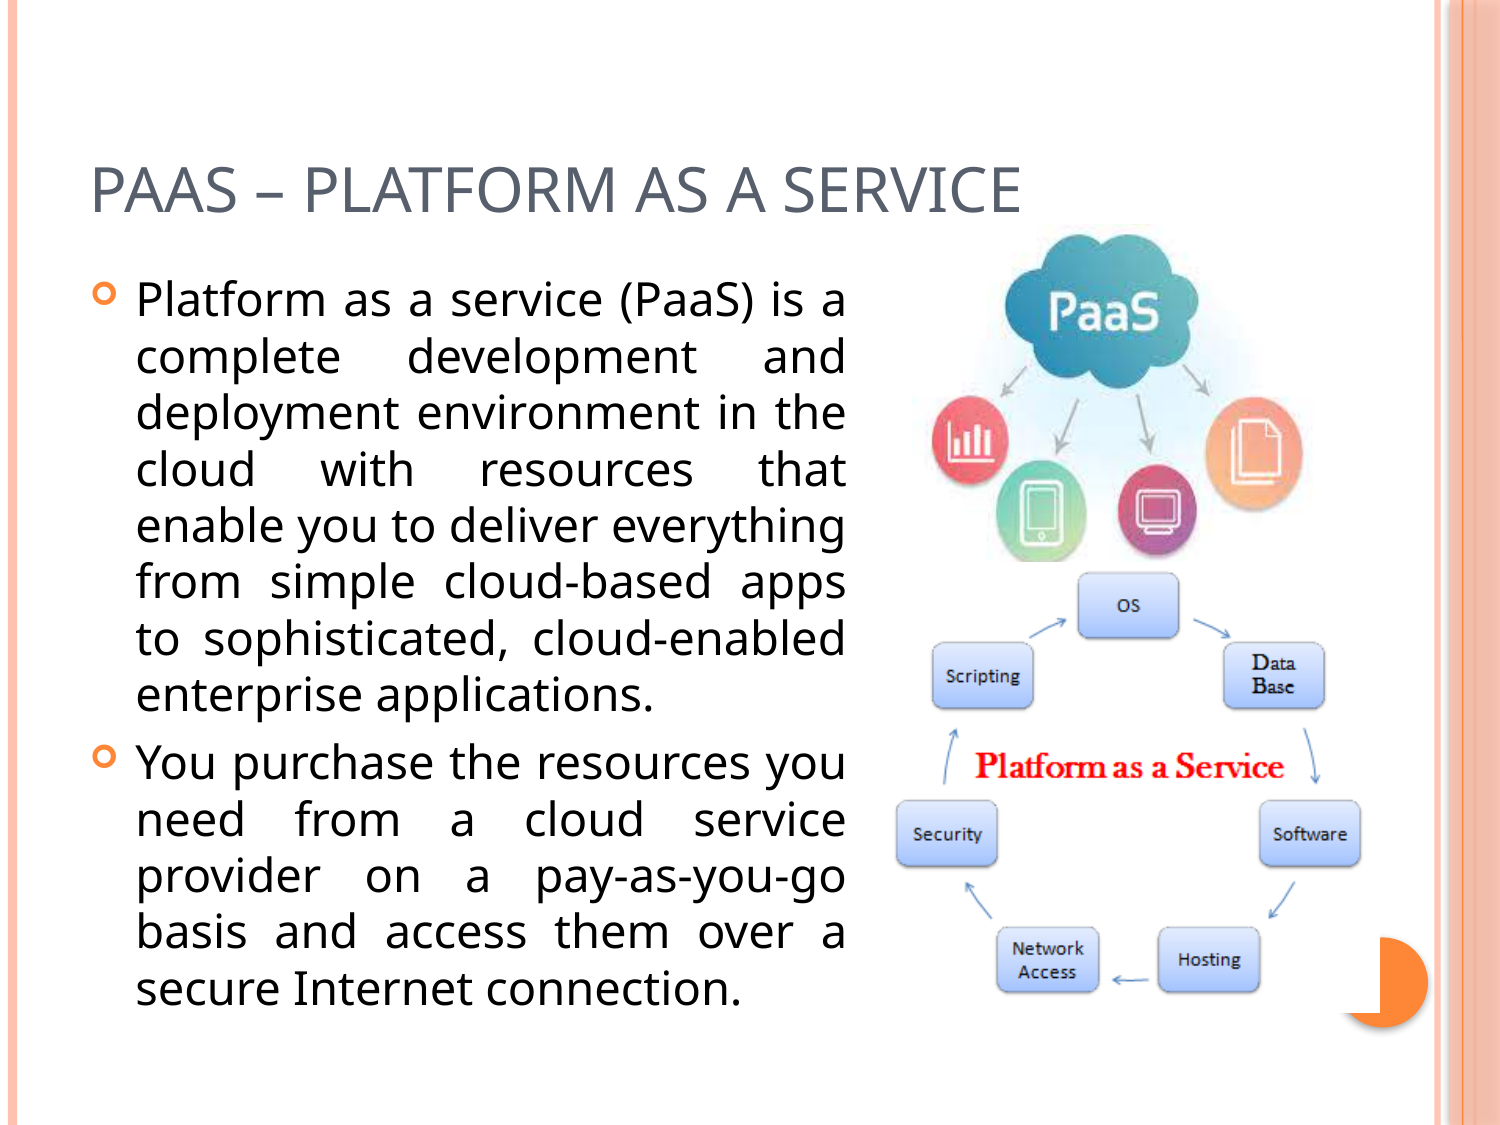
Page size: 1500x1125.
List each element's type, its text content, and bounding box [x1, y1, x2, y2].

picture [851, 224, 1381, 1013]
list Platform as a service (PaaS) is a complete development and deployment environment in the cloud with resources that enable you to deliver everything from simple cloud-based apps to sophisticated, cloud-enabled enterprise applications. You purchase the resources you need from a cloud service provider on a pay-as-you-go basis and access them over a secure Internet connection. [75, 262, 863, 1038]
title PaaS – Platform as a Service [75, 45, 1300, 233]
